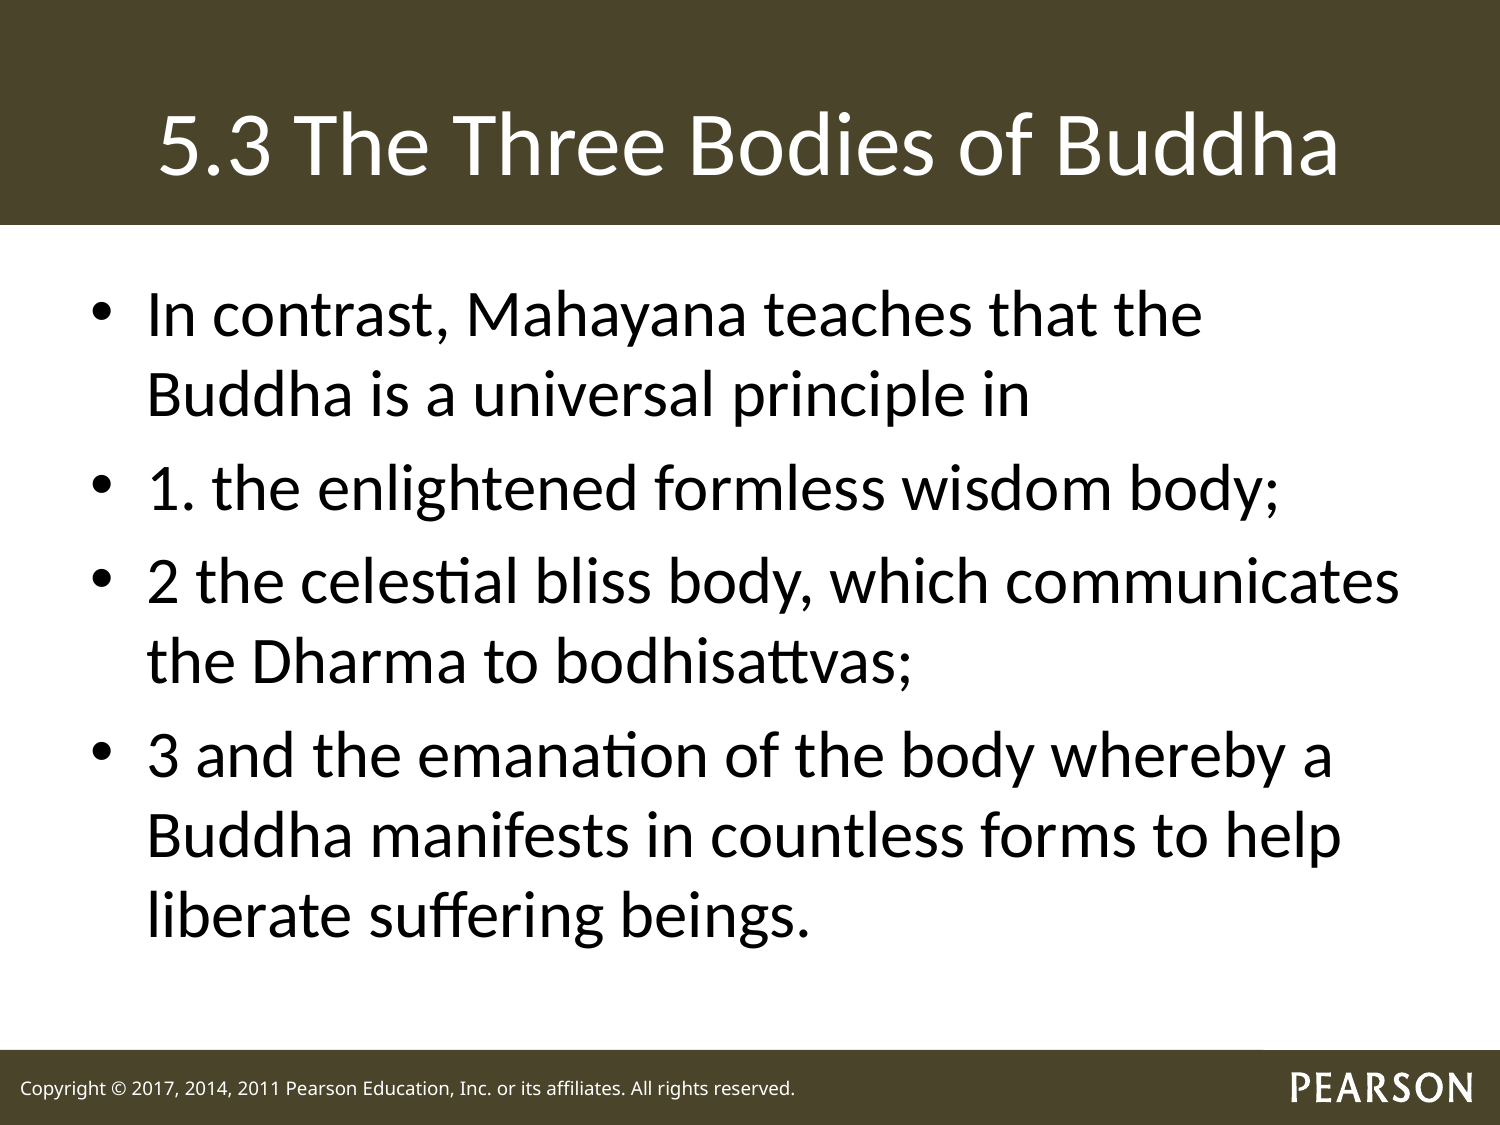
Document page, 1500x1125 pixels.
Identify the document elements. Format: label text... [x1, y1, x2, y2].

list In contrast, Mahayana teaches that the Buddha is a universal principle in 1. the enlightened formless wisdom body; 2 the celestial bliss body, which communicates the Dharma to bodhisattvas; 3 and the emanation of the body whereby a Buddha manifests in countless forms to help liberate suffering beings. [75, 262, 1425, 1005]
title 5.3 The Three Bodies of Buddha [75, 45, 1425, 233]
